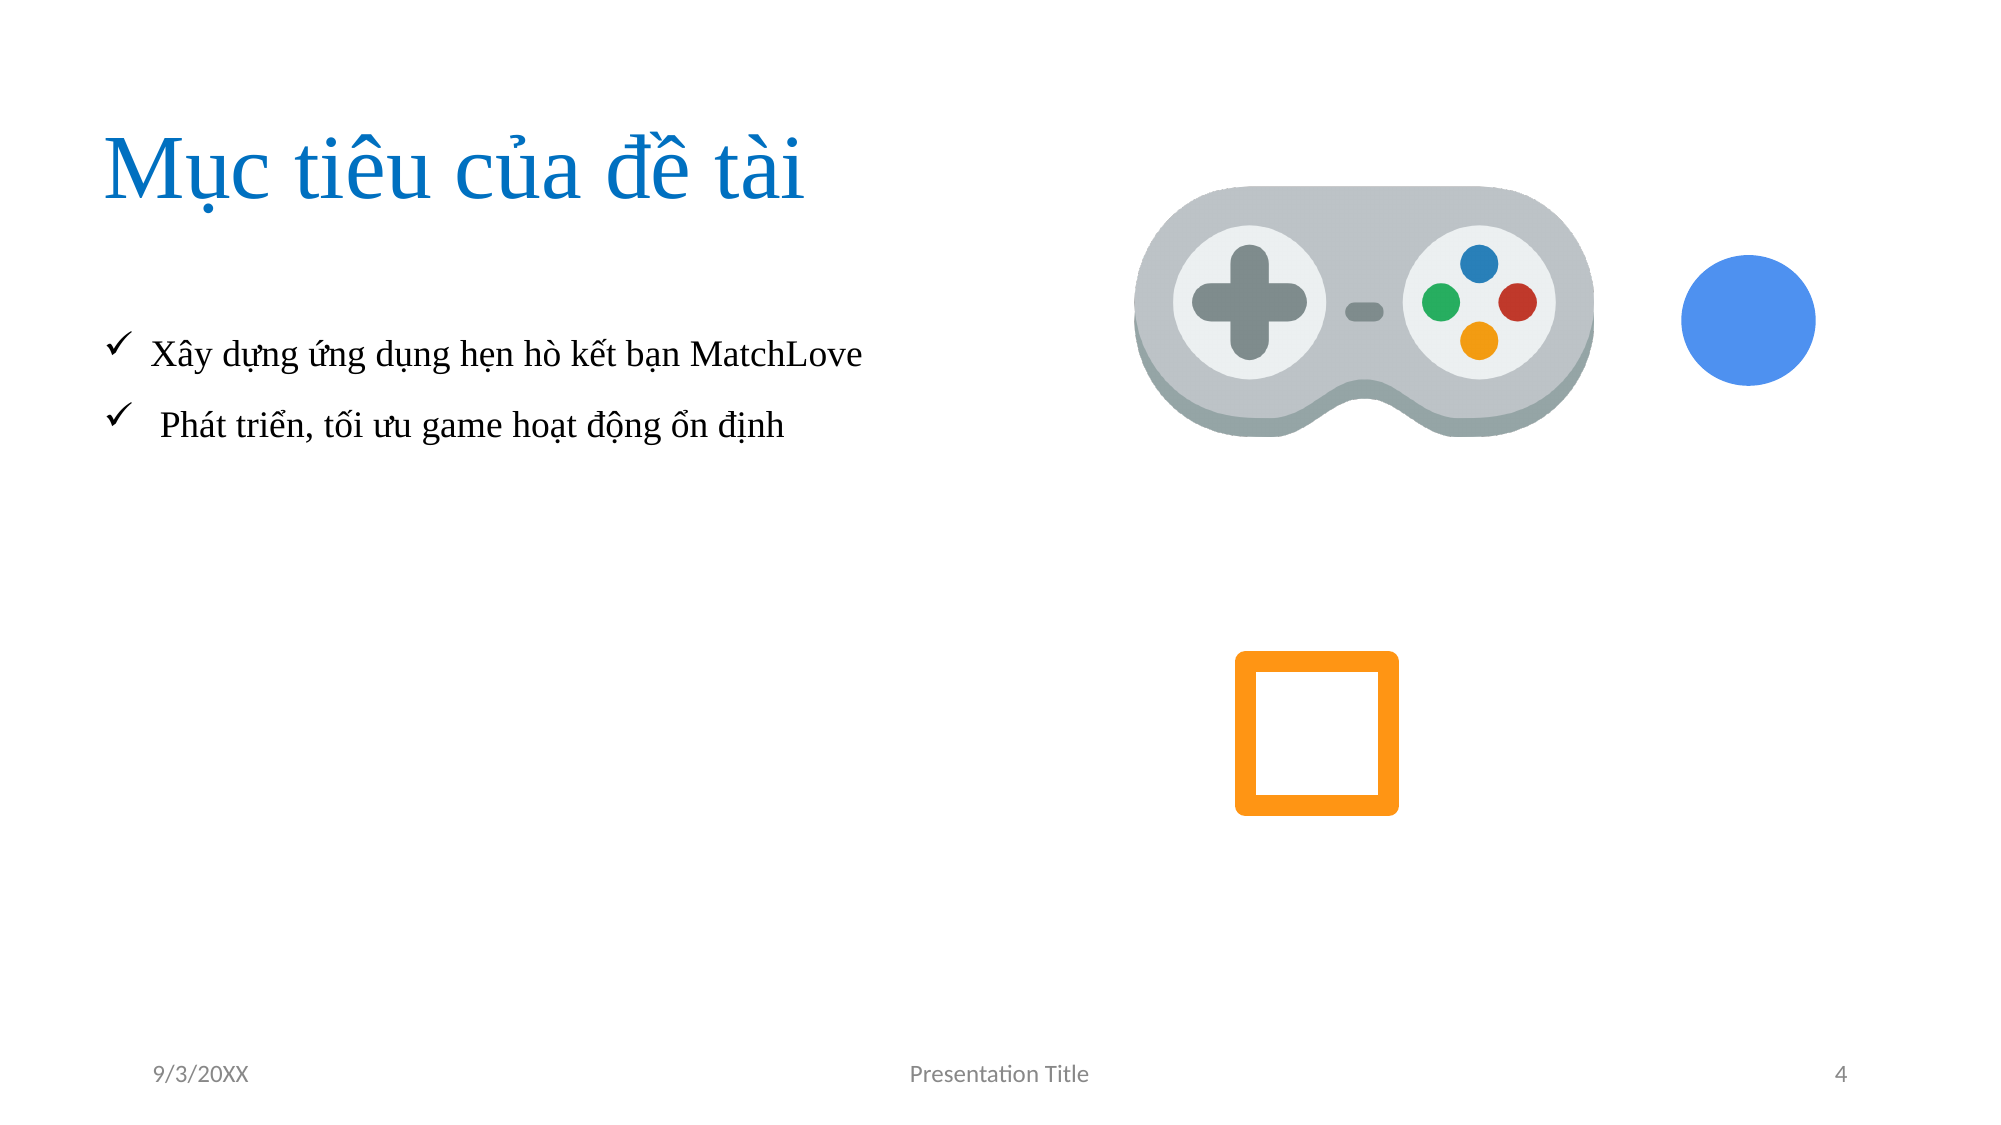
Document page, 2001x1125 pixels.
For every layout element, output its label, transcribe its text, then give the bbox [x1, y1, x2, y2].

title Mục tiêu của đề tài [88, 59, 1041, 278]
footer Presentation Title [662, 1042, 1338, 1103]
list Xây dựng ứng dụng hẹn hò kết bạn MatchLove Phát triển, tối ưu game hoạt động ổn định [88, 299, 1041, 1014]
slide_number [137, 1042, 588, 1103]
slide_number 4 [1412, 1042, 1863, 1103]
picture [1115, 155, 1613, 469]
